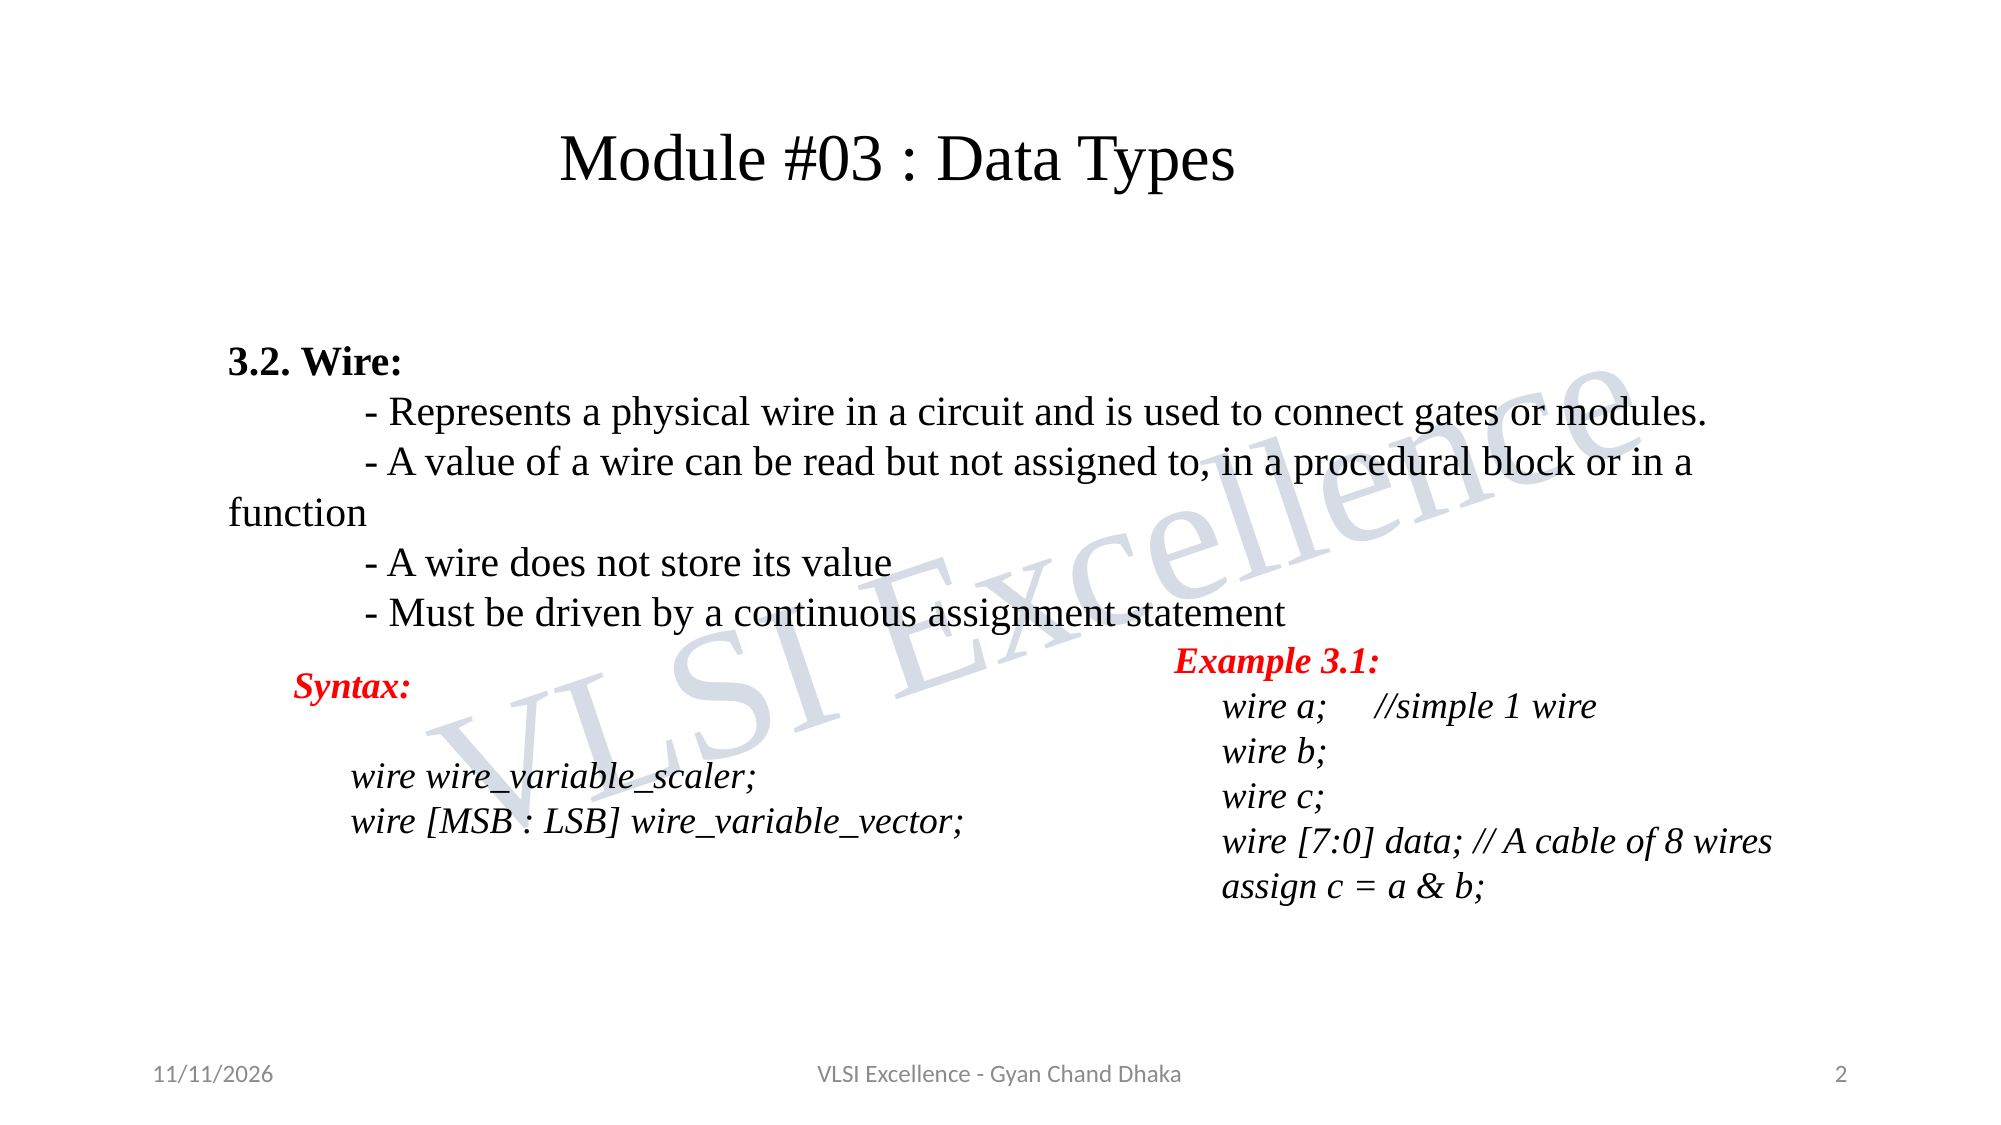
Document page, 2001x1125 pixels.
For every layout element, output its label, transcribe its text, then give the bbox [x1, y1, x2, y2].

footer VLSI Excellence - Gyan Chand Dhaka [662, 1042, 1338, 1103]
text_box 3.2. Wire: - Represents a physical wire in a circuit and is used to connect gates or modules. - A value of a wire can be read but not assigned to, in a procedural block or in a function - A wire does not store its value - Must be driven by a continuous assignment statement [213, 326, 1857, 687]
text_box Example 3.1: wire a; //simple 1 wire wire b; wire c; wire [7:0] data; // A cable of 8 wires assign c = a & b; [1159, 628, 1857, 913]
title Module #03 : Data Types [54, 65, 1777, 203]
slide_number 2 [1412, 1042, 1863, 1103]
text_box Syntax: wire wire_variable_scaler; wire [MSB : LSB] wire_variable_vector; [278, 653, 1016, 849]
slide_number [137, 1042, 588, 1103]
